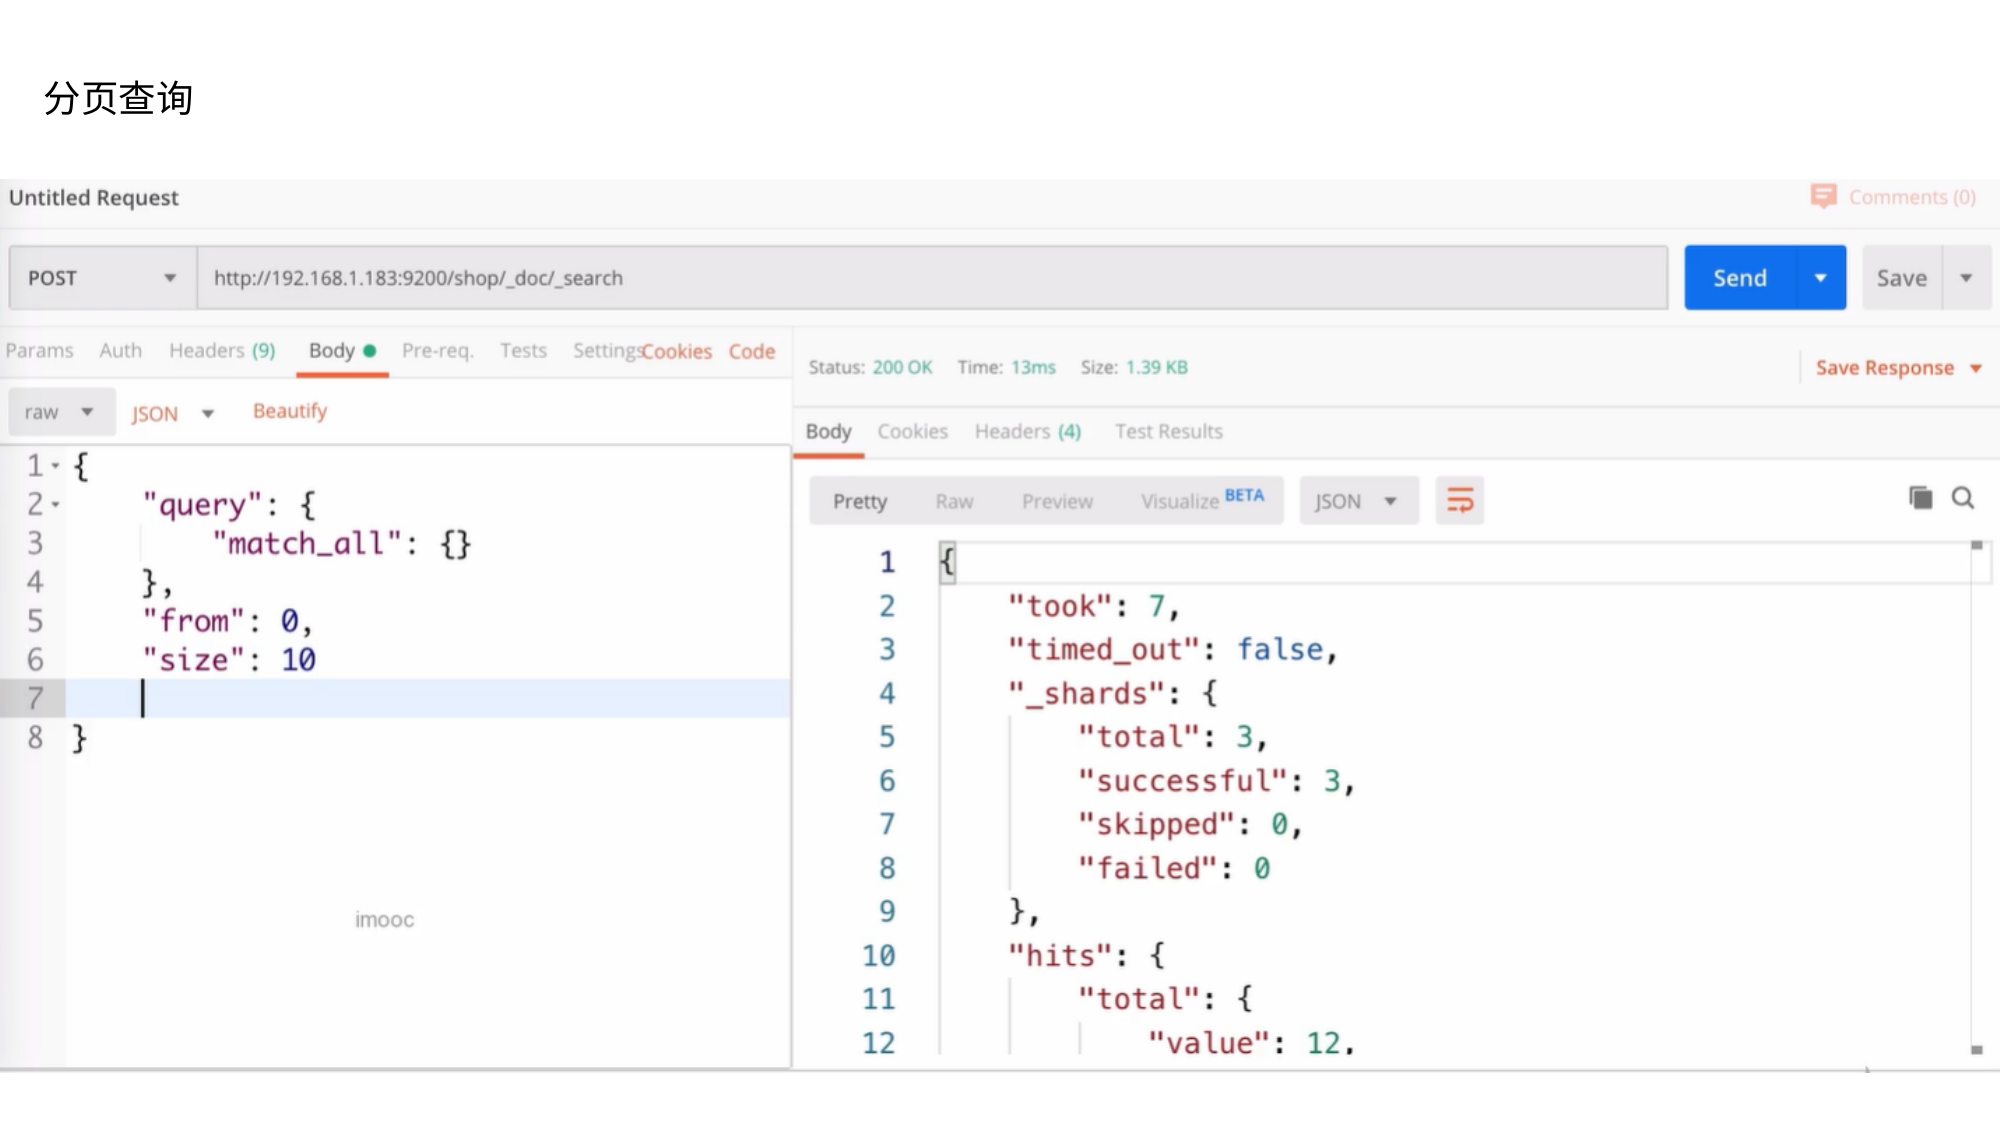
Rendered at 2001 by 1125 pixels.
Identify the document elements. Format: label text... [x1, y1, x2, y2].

picture [0, 179, 2000, 1073]
text_box 分页查询 [28, 67, 220, 128]
